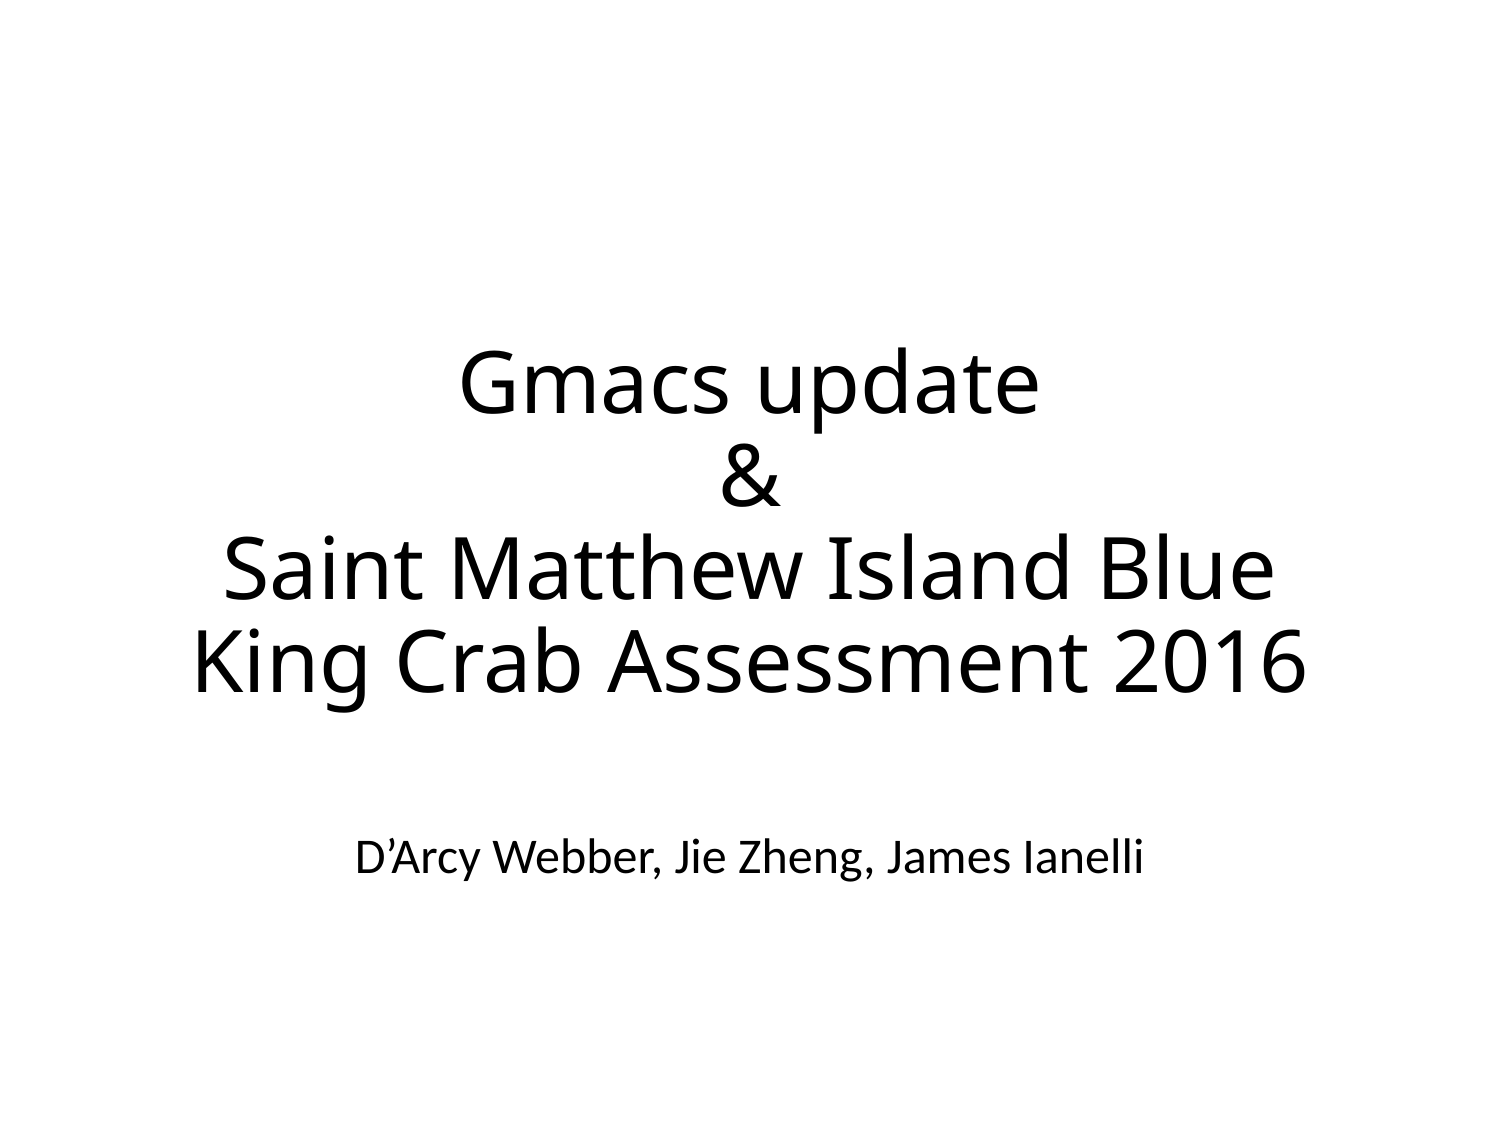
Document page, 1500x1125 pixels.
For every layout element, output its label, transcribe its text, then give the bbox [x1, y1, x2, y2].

subtitle D’Arcy Webber, Jie Zheng, James Ianelli [187, 822, 1313, 1095]
title Gmacs update & Saint Matthew Island Blue King Crab Assessment 2016 [112, 327, 1388, 719]
